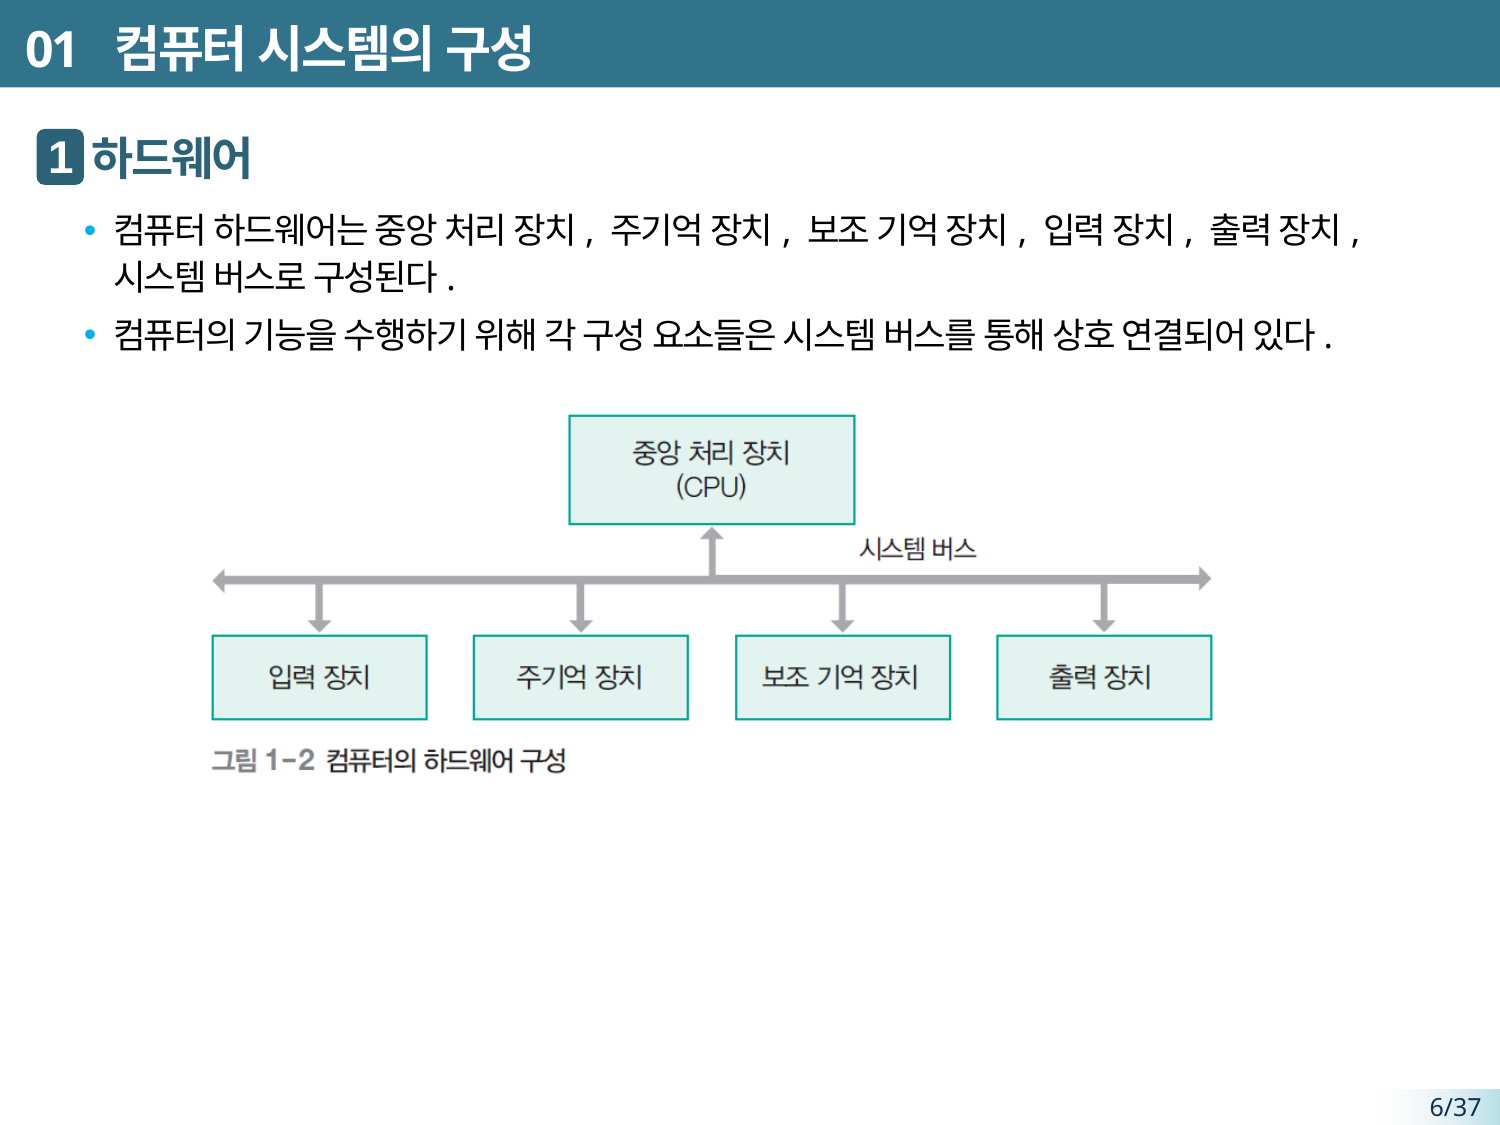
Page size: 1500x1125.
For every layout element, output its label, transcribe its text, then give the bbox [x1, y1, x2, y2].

list 하드웨어 컴퓨터 하드웨어는 중앙 처리 장치, 주기억 장치, 보조 기억 장치, 입력 장치, 출력 장치, 시스템 버스로 구성된다. 컴퓨터의 기능을 수행하기 위해 각 구성 요소들은 시스템 버스를 통해 상호 연결되어 있다. [10, 116, 1481, 1047]
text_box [32, 119, 90, 191]
title 01 컴퓨터 시스템의 구성 [10, 8, 1288, 87]
picture [206, 408, 1227, 788]
